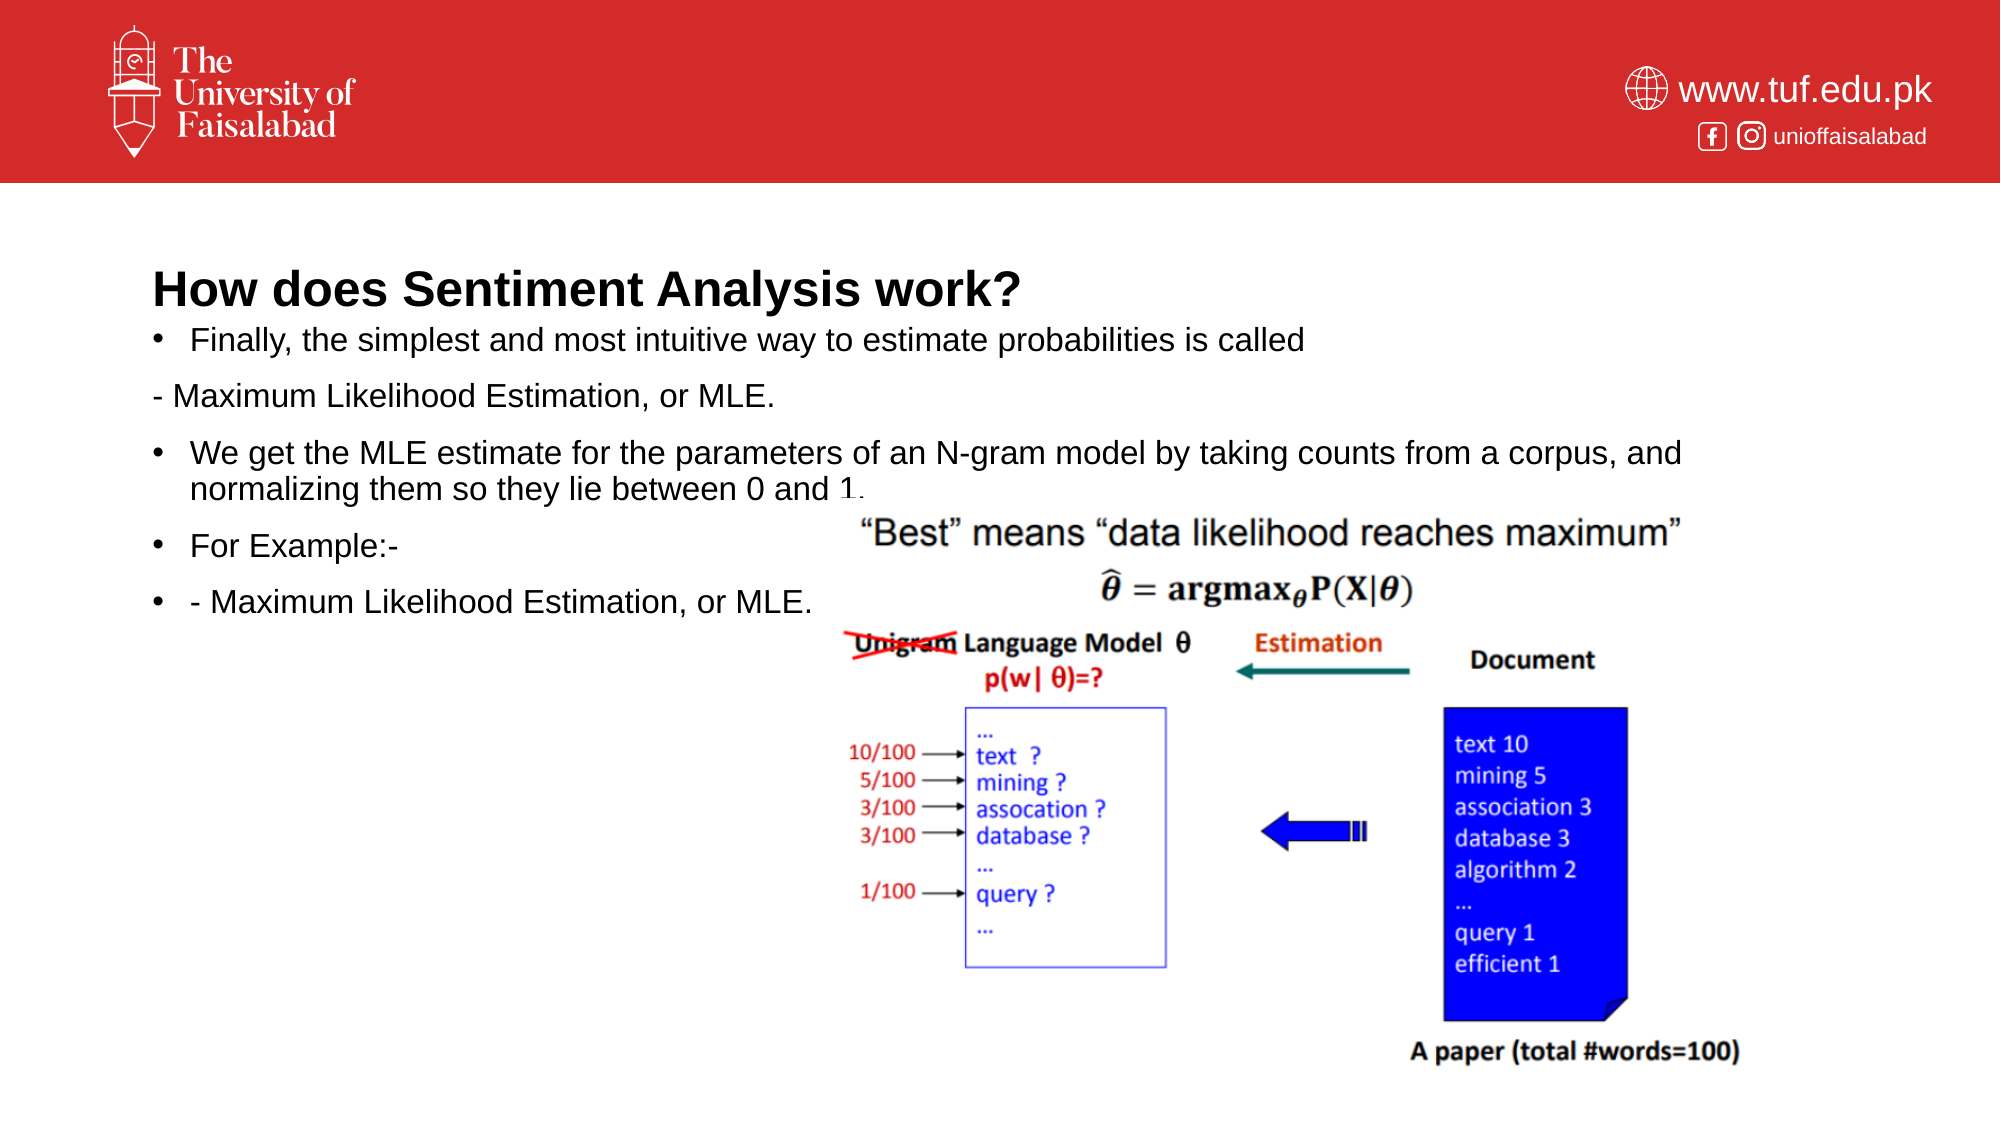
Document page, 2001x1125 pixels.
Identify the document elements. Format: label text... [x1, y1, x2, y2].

picture [837, 498, 1788, 1072]
list Finally, the simplest and most intuitive way to estimate probabilities is called - Maximum Likelihood Estimation, or MLE. We get the MLE estimate for the parameters of an N-gram model by taking counts from a corpus, and normalizing them so they lie between 0 and 1. For Example:- - Maximum Likelihood Estimation, or MLE. [137, 314, 1863, 1029]
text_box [0, 0, 2000, 183]
title How does Sentiment Analysis work? [137, 183, 1863, 314]
